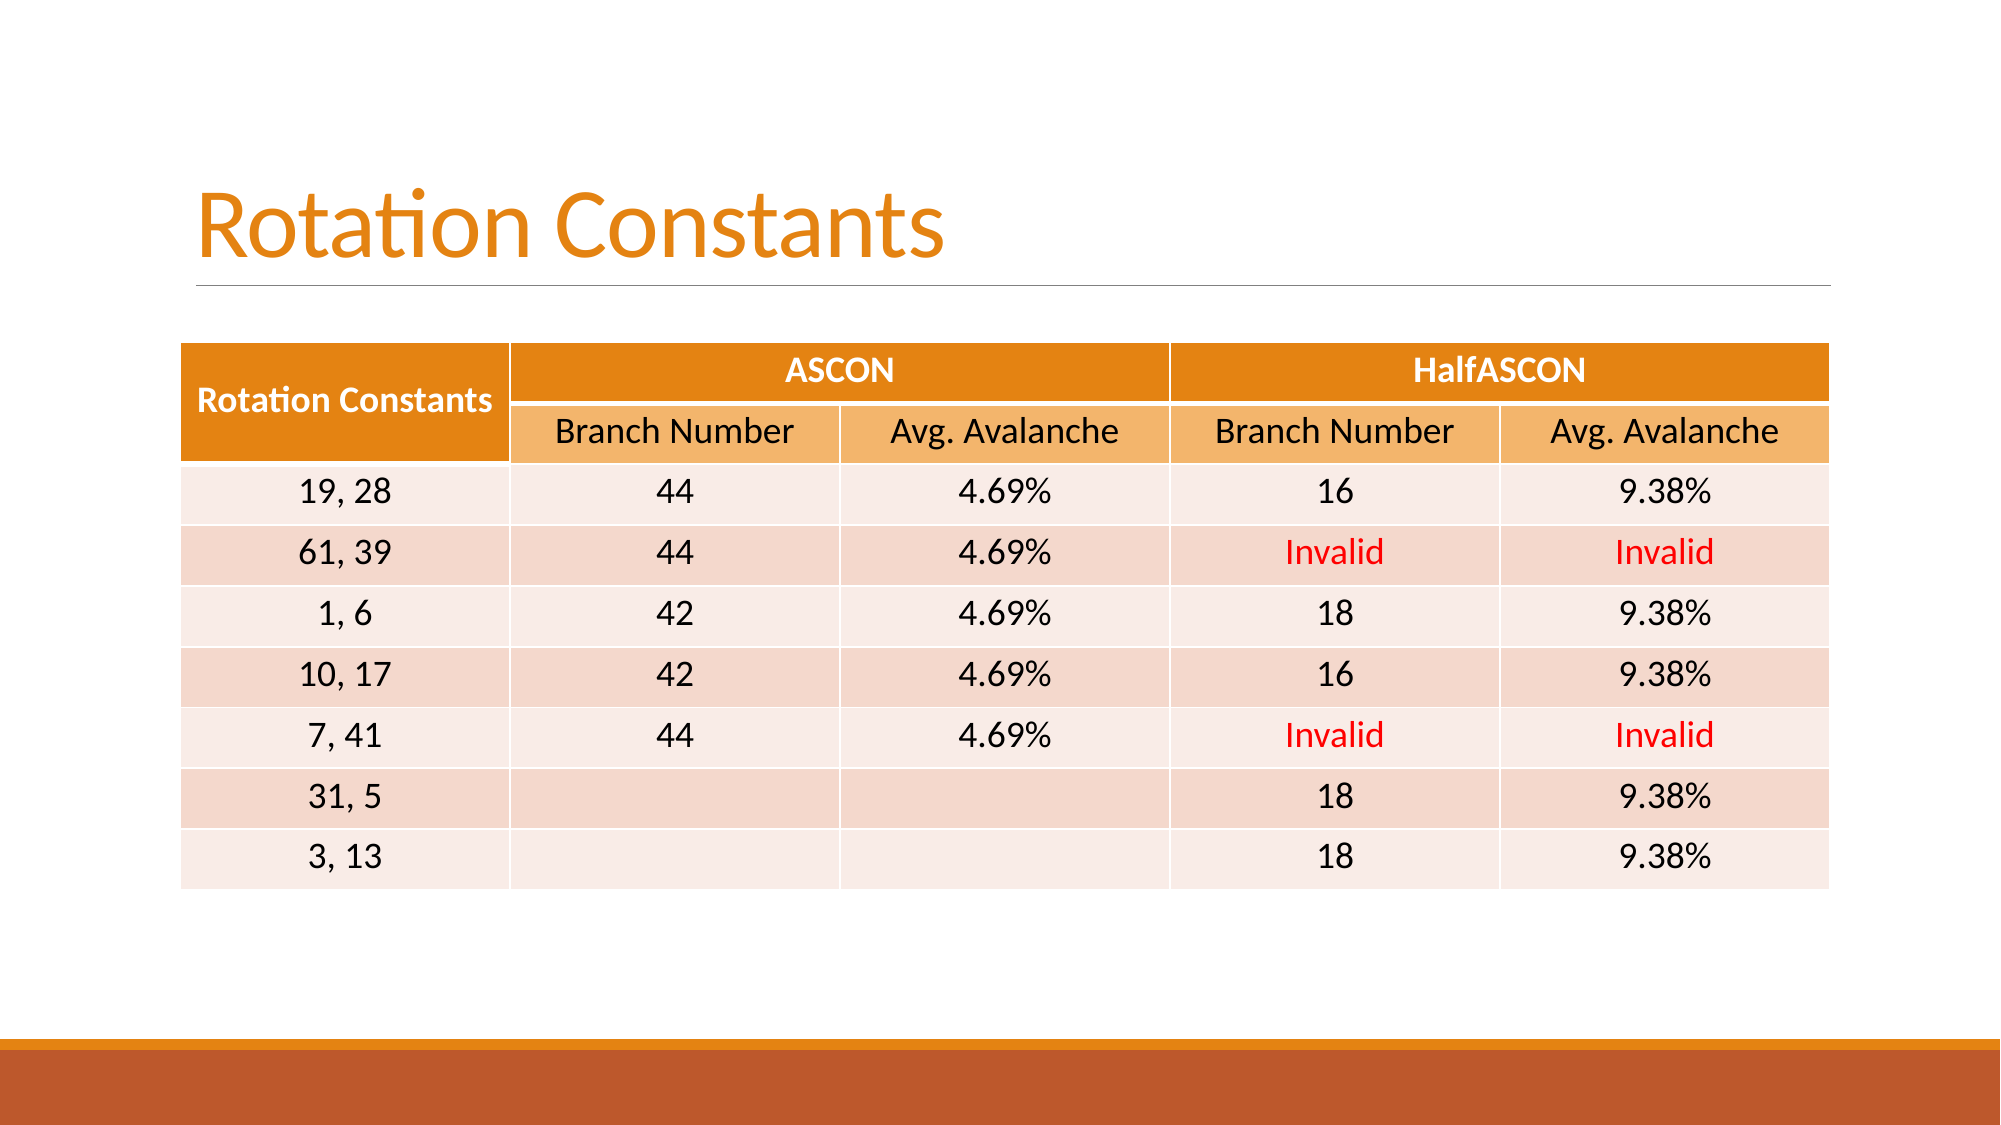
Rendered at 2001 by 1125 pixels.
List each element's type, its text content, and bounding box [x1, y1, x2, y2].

table_cell 4.69% [841, 708, 1169, 767]
table_cell Invalid [1501, 708, 1829, 767]
table_cell 9.38% [1501, 769, 1829, 828]
table_cell 44 [511, 708, 839, 767]
table_cell Invalid [1171, 708, 1499, 767]
table_cell 19, 28 [181, 467, 509, 524]
table_cell Invalid [1501, 526, 1829, 585]
table_cell 16 [1171, 465, 1499, 524]
table_cell 3, 13 [181, 830, 509, 889]
table_cell 9.38% [1501, 648, 1829, 707]
table_cell 7, 41 [181, 708, 509, 767]
title Rotation Constants [180, 47, 1830, 285]
table_cell 44 [511, 465, 839, 524]
table_cell Branch Number [511, 406, 839, 463]
table_cell 18 [1171, 830, 1499, 889]
table_cell [511, 830, 839, 889]
table_cell 61, 39 [181, 526, 509, 585]
table_cell 44 [511, 526, 839, 585]
table_cell 16 [1171, 648, 1499, 707]
table_cell [511, 769, 839, 828]
table_cell 4.69% [841, 526, 1169, 585]
table_cell 18 [1171, 587, 1499, 646]
table_header ASCON [511, 343, 1169, 401]
table_header HalfASCON [1171, 343, 1829, 401]
table_cell Invalid [1171, 526, 1499, 585]
table_cell [841, 769, 1169, 828]
table_header Rotation Constants [181, 343, 509, 461]
table_cell 10, 17 [181, 648, 509, 707]
table_cell Avg. Avalanche [1501, 406, 1829, 463]
table_cell [841, 830, 1169, 889]
table_cell Avg. Avalanche [841, 406, 1169, 463]
table_cell 4.69% [841, 587, 1169, 646]
table_cell 42 [511, 587, 839, 646]
table_cell 31, 5 [181, 769, 509, 828]
table_cell 18 [1171, 769, 1499, 828]
table_cell 4.69% [841, 648, 1169, 707]
table_cell 9.38% [1501, 587, 1829, 646]
table_cell 42 [511, 648, 839, 707]
table_cell 1, 6 [181, 587, 509, 646]
table_cell Branch Number [1171, 406, 1499, 463]
table_cell 4.69% [841, 465, 1169, 524]
table_cell 9.38% [1501, 830, 1829, 889]
table_cell 9.38% [1501, 465, 1829, 524]
